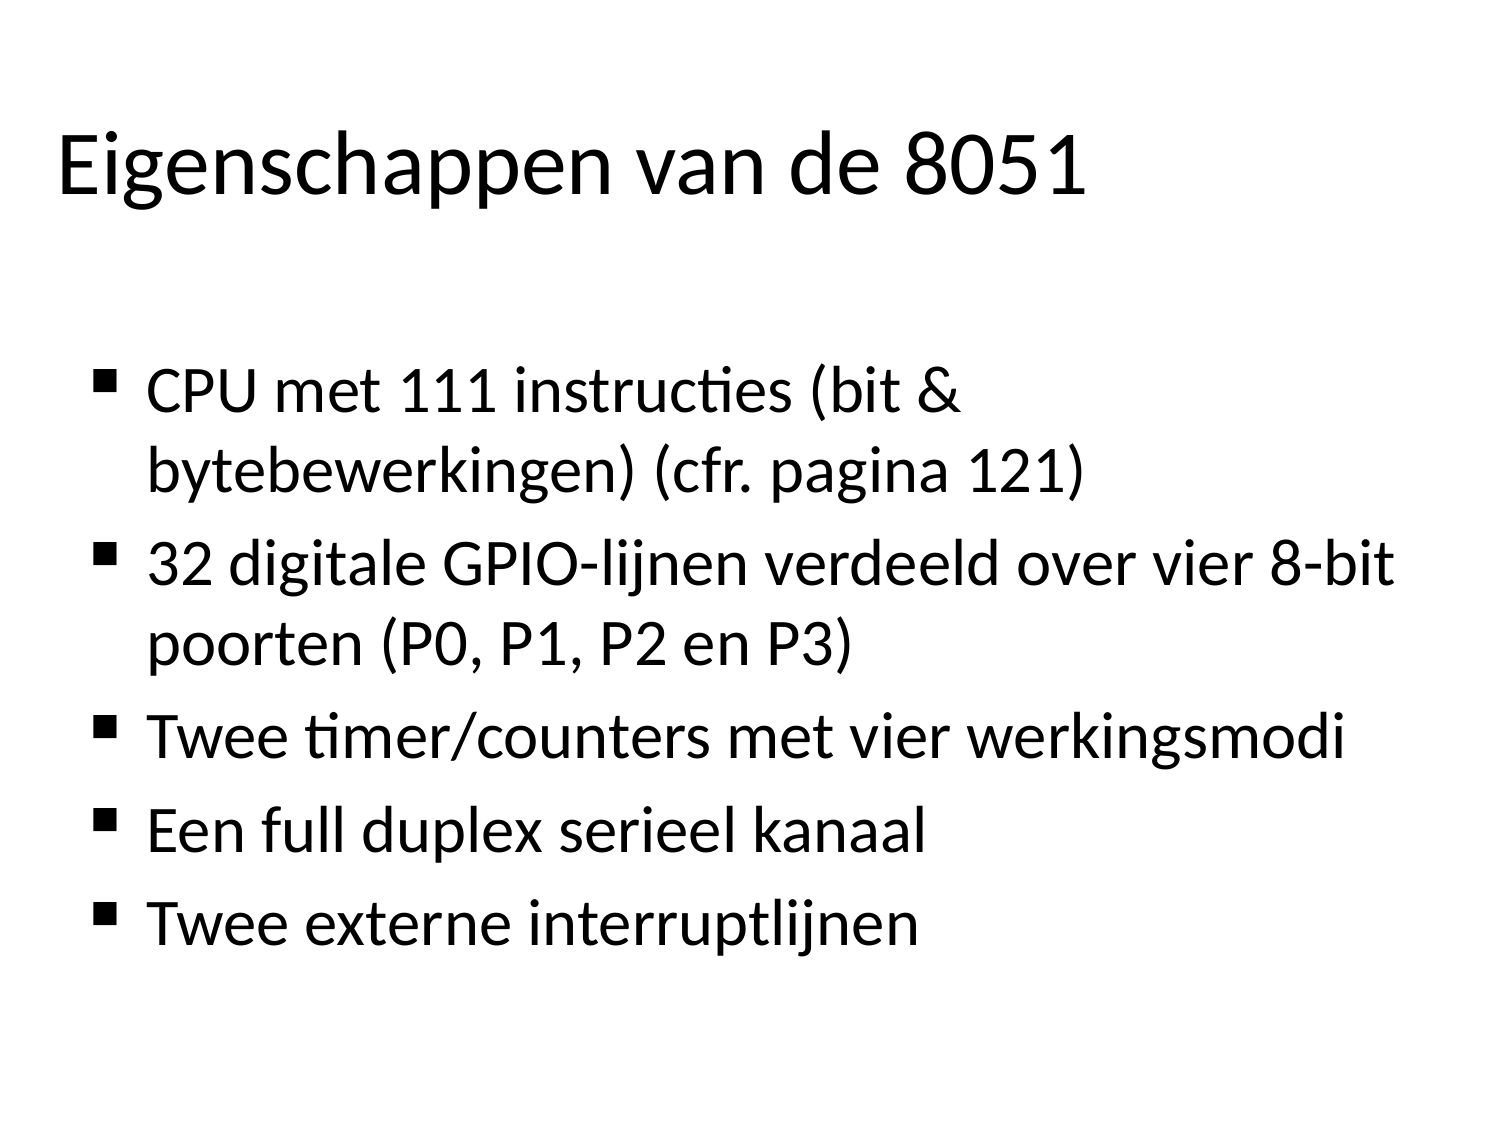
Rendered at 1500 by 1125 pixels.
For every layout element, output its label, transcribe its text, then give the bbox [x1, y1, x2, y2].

list CPU met 111 instructies (bit & bytebewerkingen) (cfr. pagina 121) 32 digitale GPIO-lijnen verdeeld over vier 8-bit poorten (P0, P1, P2 en P3) Twee timer/counters met vier werkingsmodi Een full duplex serieel kanaal Twee externe interruptlijnen [74, 337, 1426, 1059]
title Eigenschappen van de 8051 [41, 65, 1459, 251]
